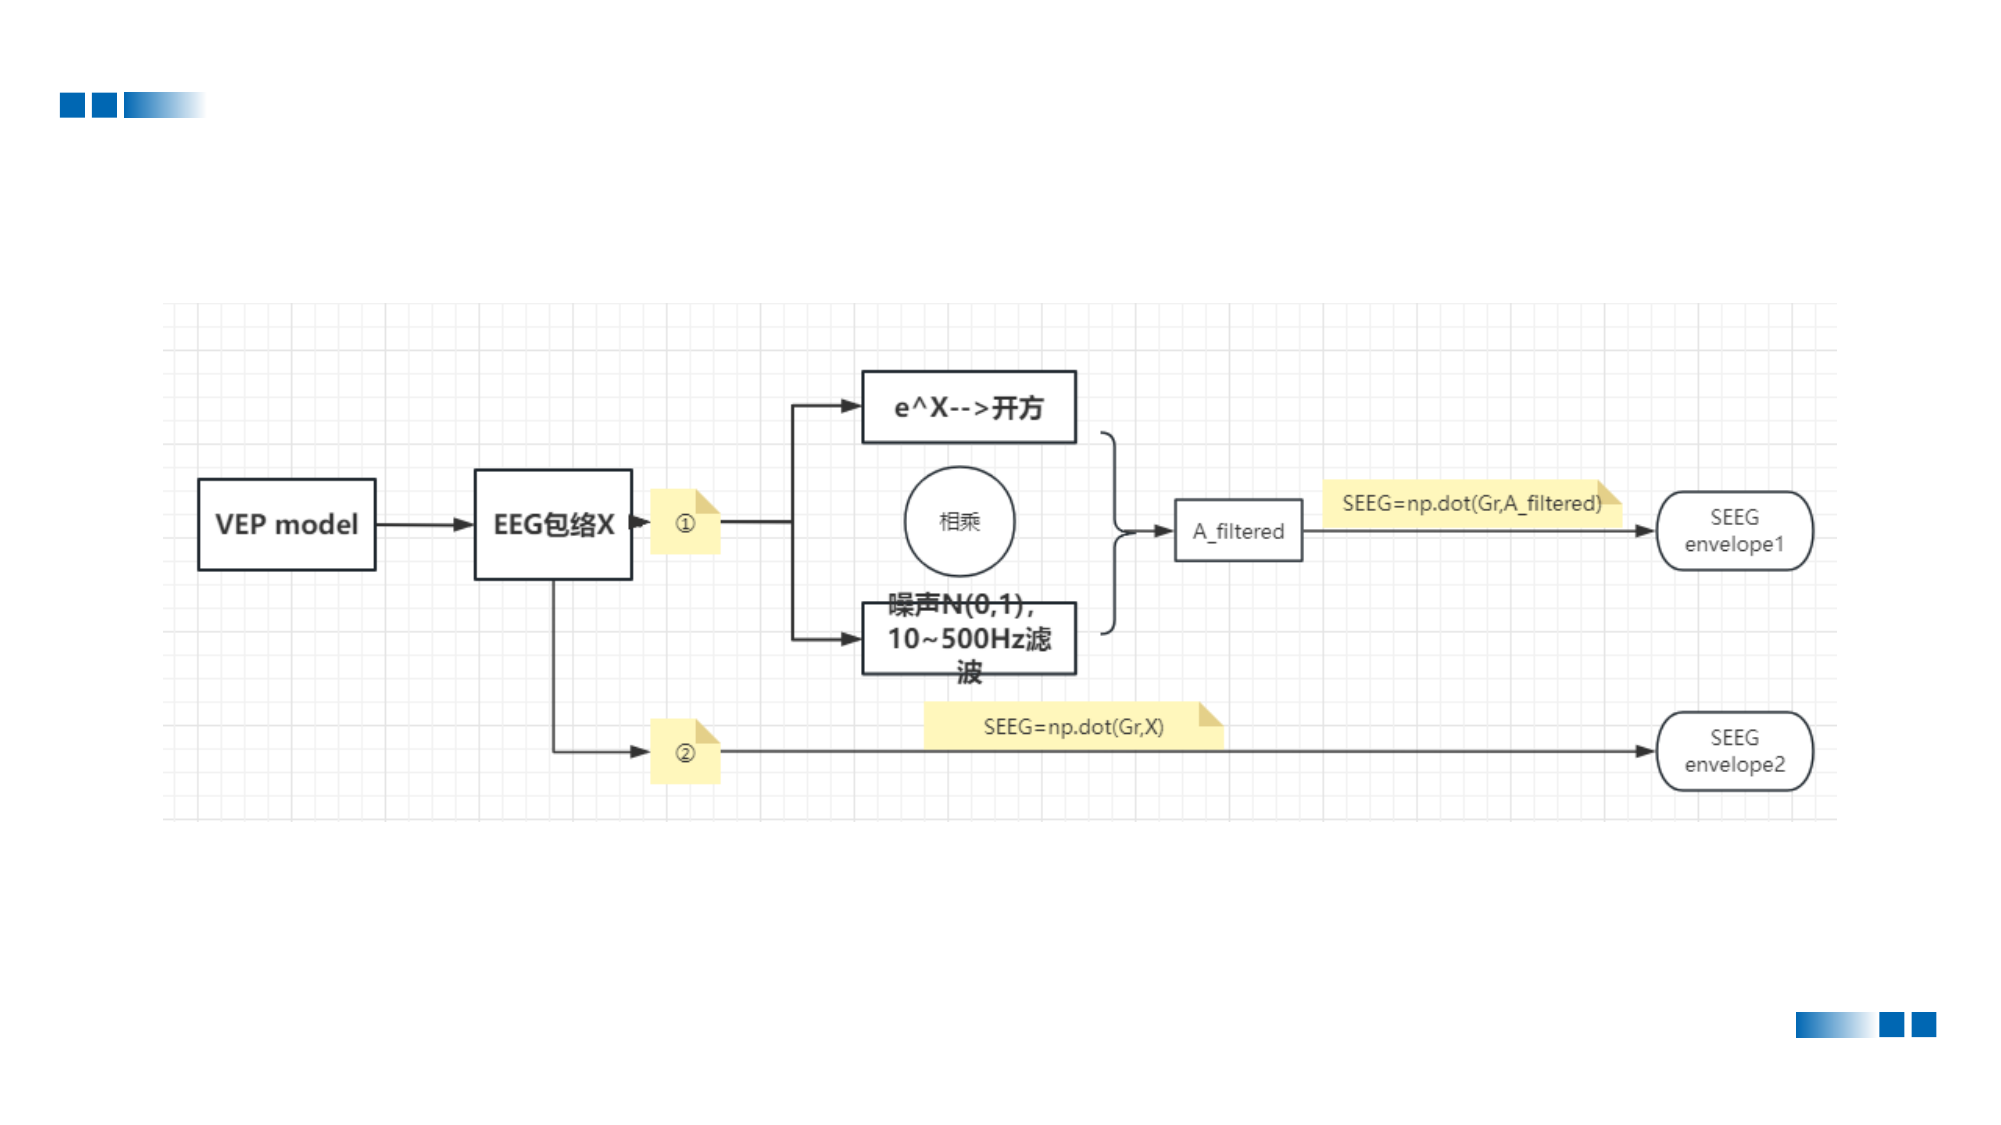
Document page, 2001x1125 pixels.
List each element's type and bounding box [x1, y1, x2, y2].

picture [163, 303, 1837, 822]
